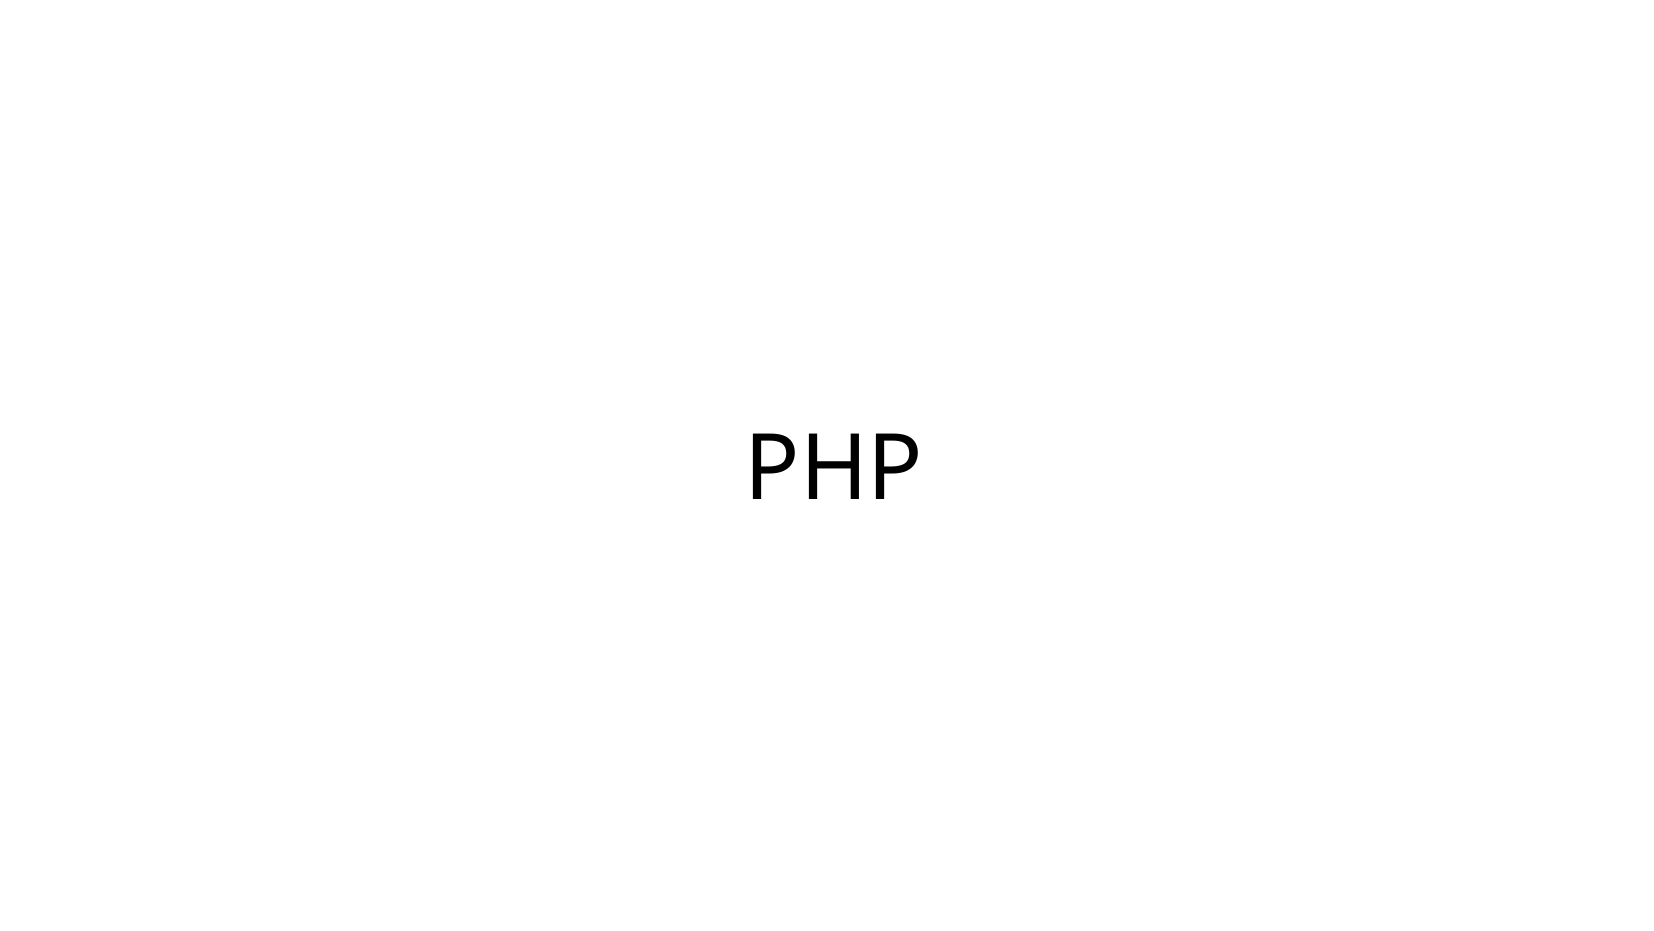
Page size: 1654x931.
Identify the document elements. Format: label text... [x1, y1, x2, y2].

text_box PHP [90, 384, 1579, 540]
